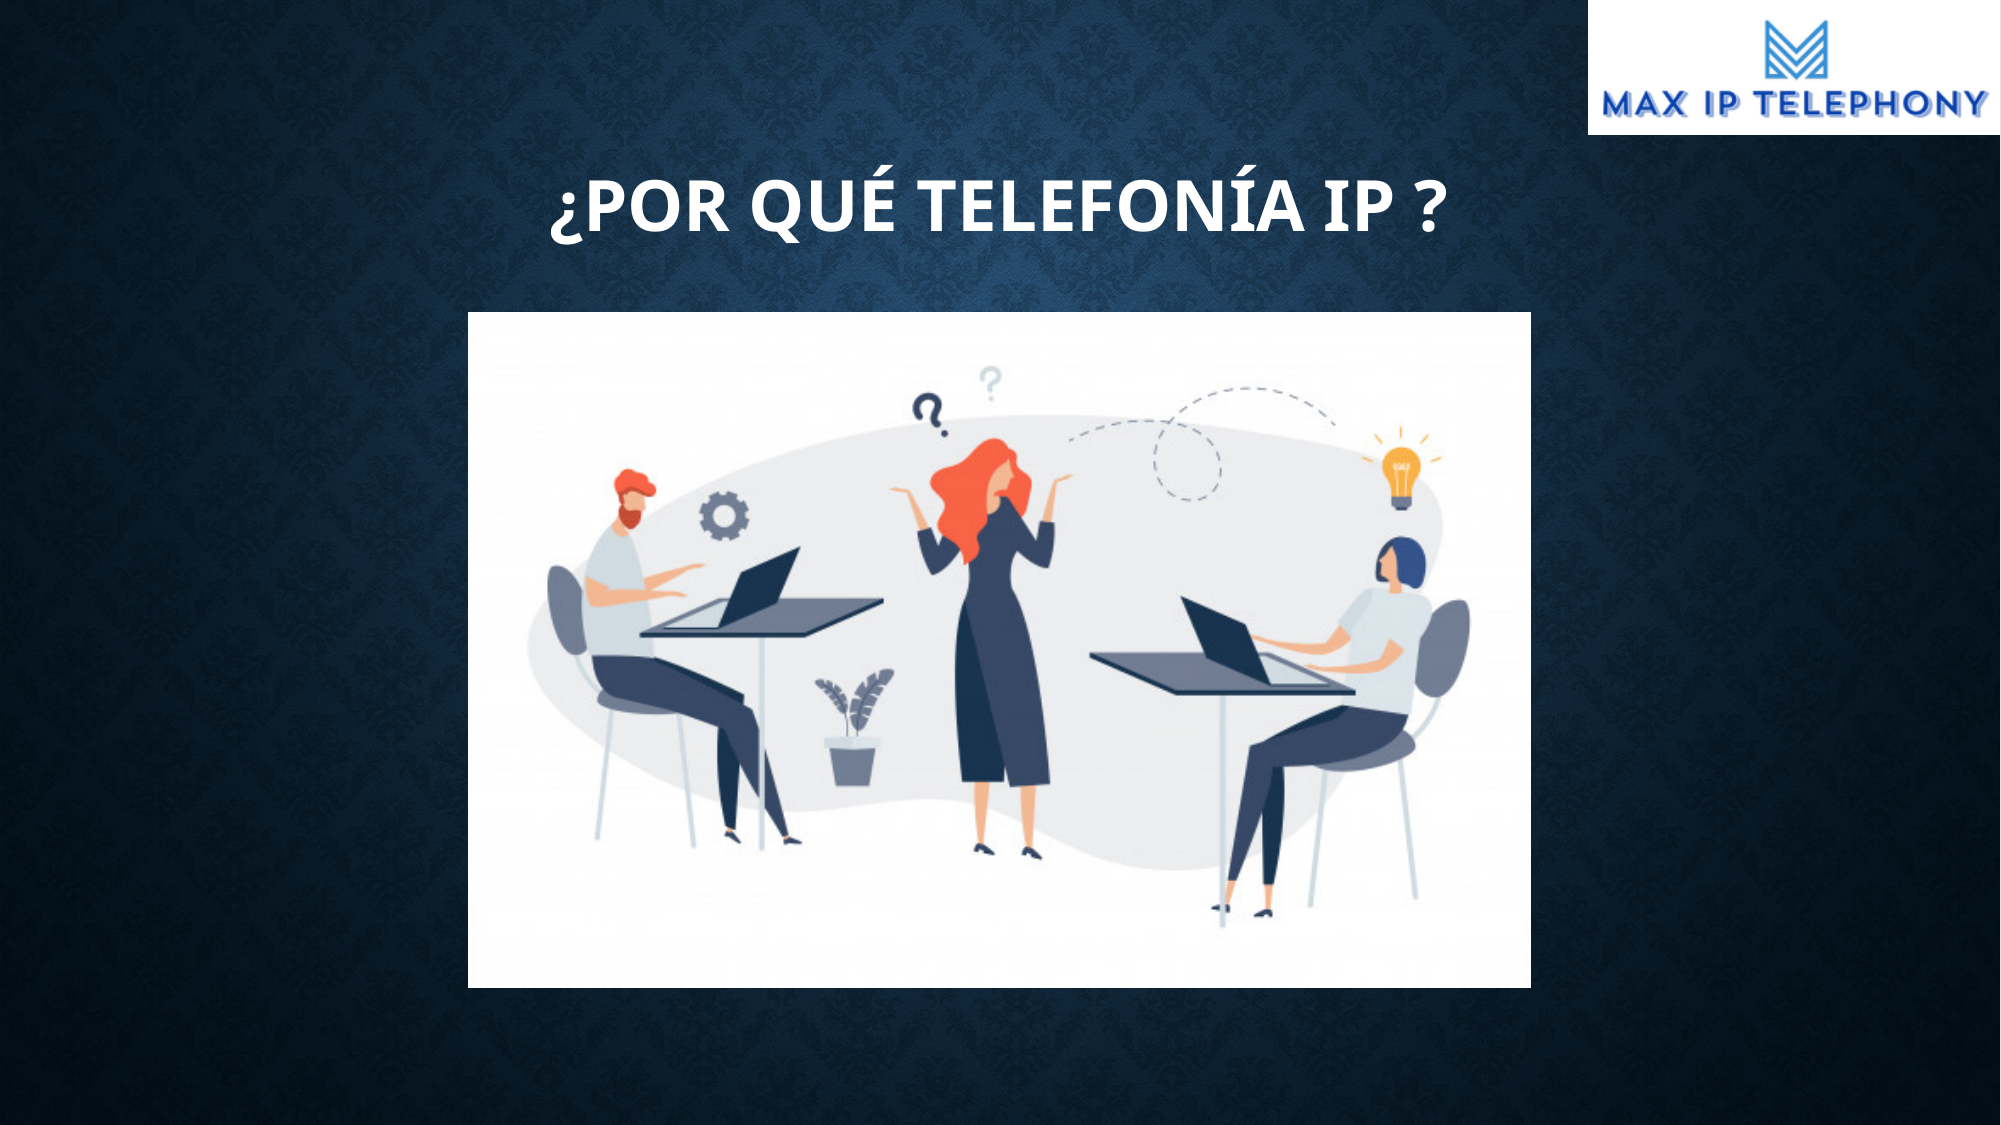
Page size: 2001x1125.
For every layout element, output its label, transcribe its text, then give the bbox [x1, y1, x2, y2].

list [468, 311, 1532, 989]
title ¿Por qué Telefonía IP ? [149, 99, 1849, 318]
picture [1588, 0, 2000, 136]
